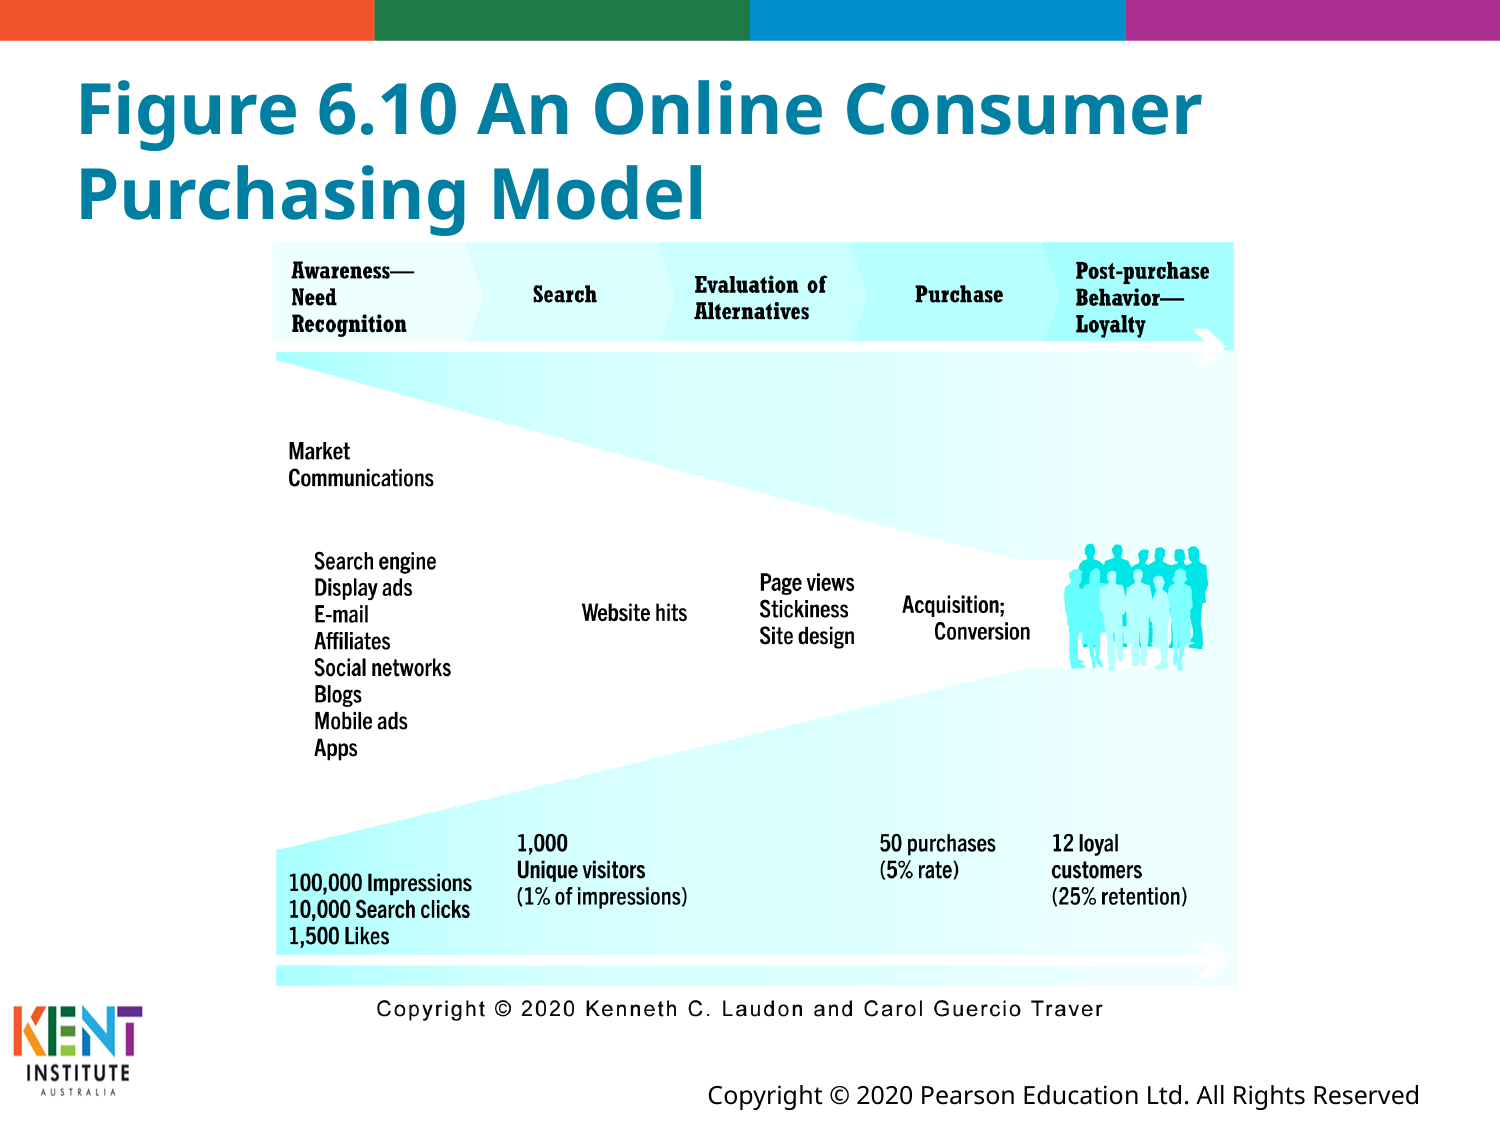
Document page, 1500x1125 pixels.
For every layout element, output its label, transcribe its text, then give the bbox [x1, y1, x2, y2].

picture [0, 988, 156, 1114]
picture [1125, 0, 1500, 41]
picture [263, 242, 1237, 1035]
picture [0, 0, 749, 41]
title Figure 6.10 An Online Consumer Purchasing Model [75, 53, 1425, 234]
